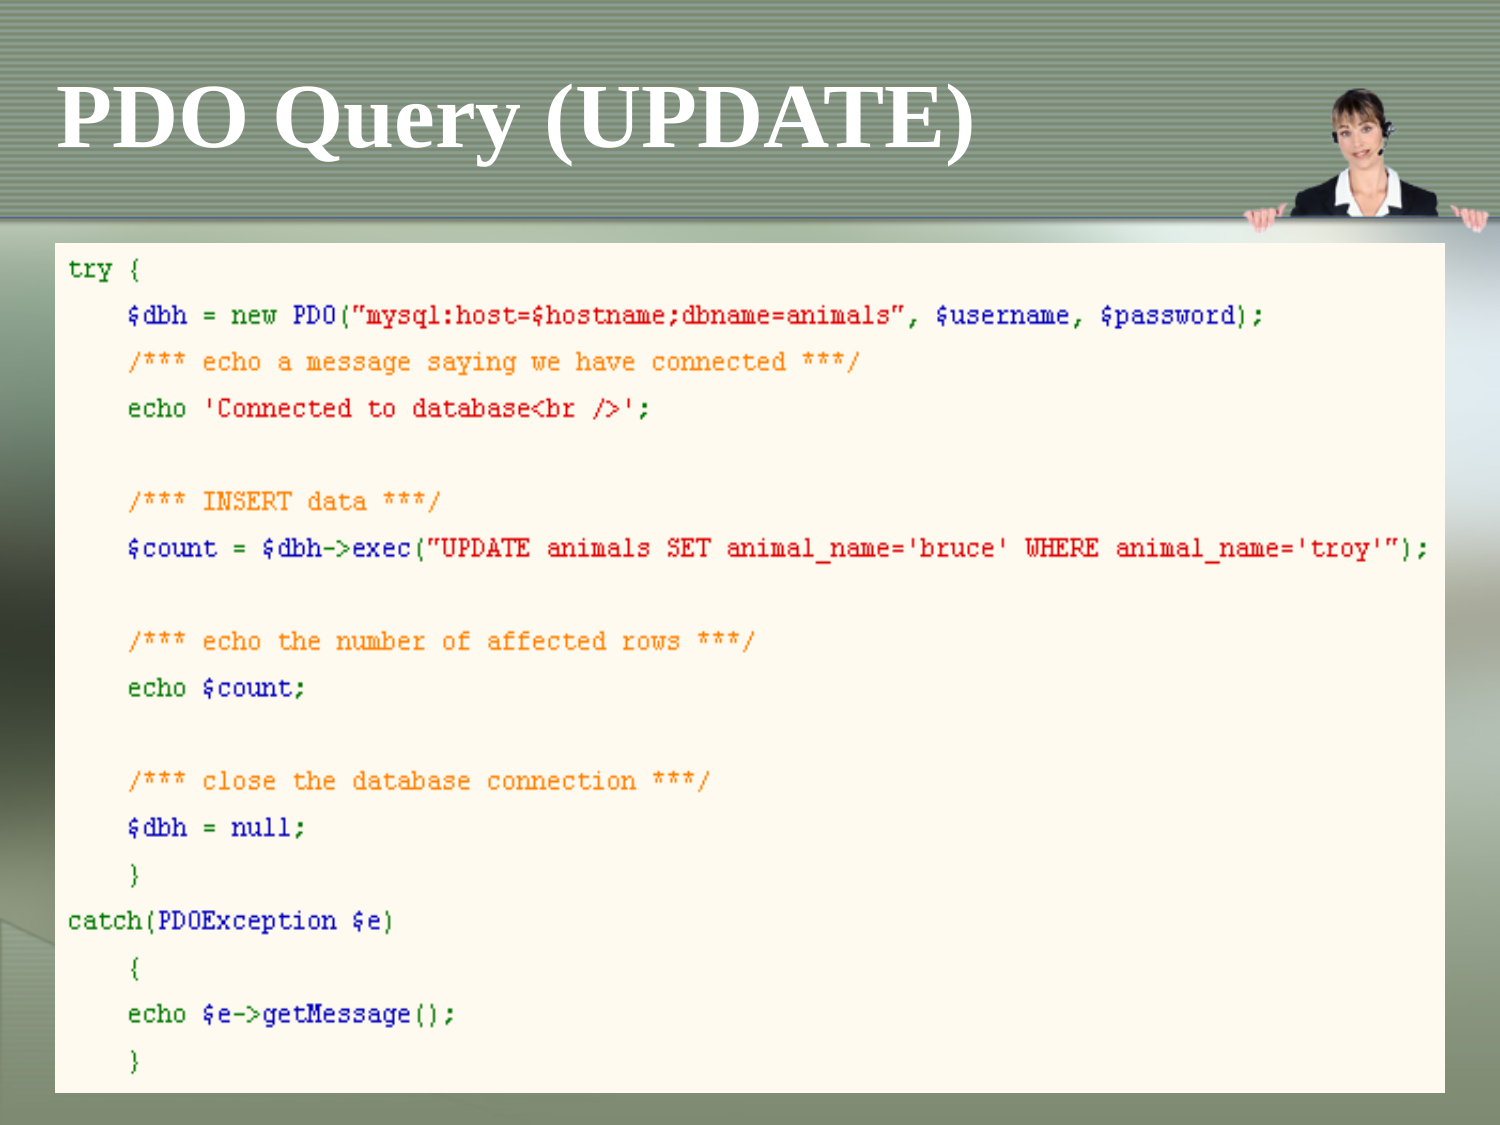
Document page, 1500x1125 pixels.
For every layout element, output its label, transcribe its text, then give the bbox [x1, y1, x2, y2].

title PDO Query (UPDATE) [41, 31, 1459, 173]
picture [0, 0, 1500, 1125]
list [55, 243, 1445, 1094]
